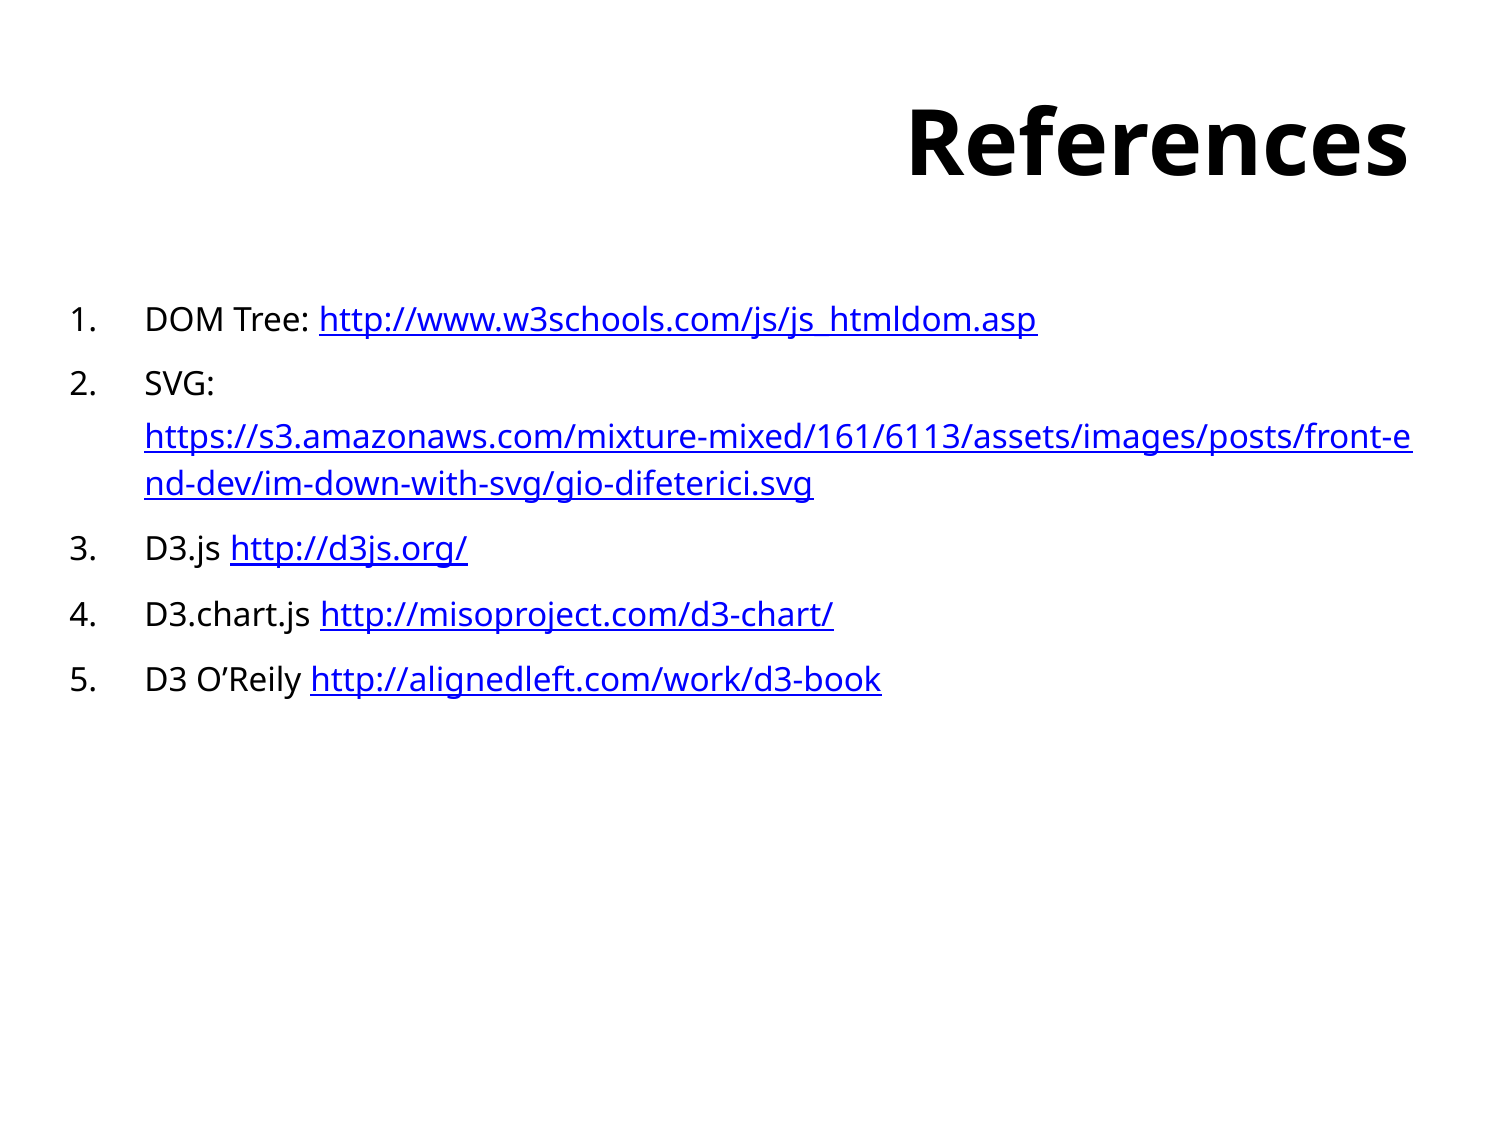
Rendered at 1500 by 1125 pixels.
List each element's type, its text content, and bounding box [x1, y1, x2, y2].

title References [75, 45, 1425, 233]
list DOM Tree: http://www.w3schools.com/js/js_htmldom.asp SVG: https://s3.amazonaws.com/mixture-mixed/161/6113/assets/images/posts/front-end-dev/im-down-with-svg/gio-difeterici.svg D3.js http://d3js.org/ D3.chart.js http://misoproject.com/d3-chart/ D3 O’Reily http://alignedleft.com/work/d3-book [54, 276, 1435, 1000]
